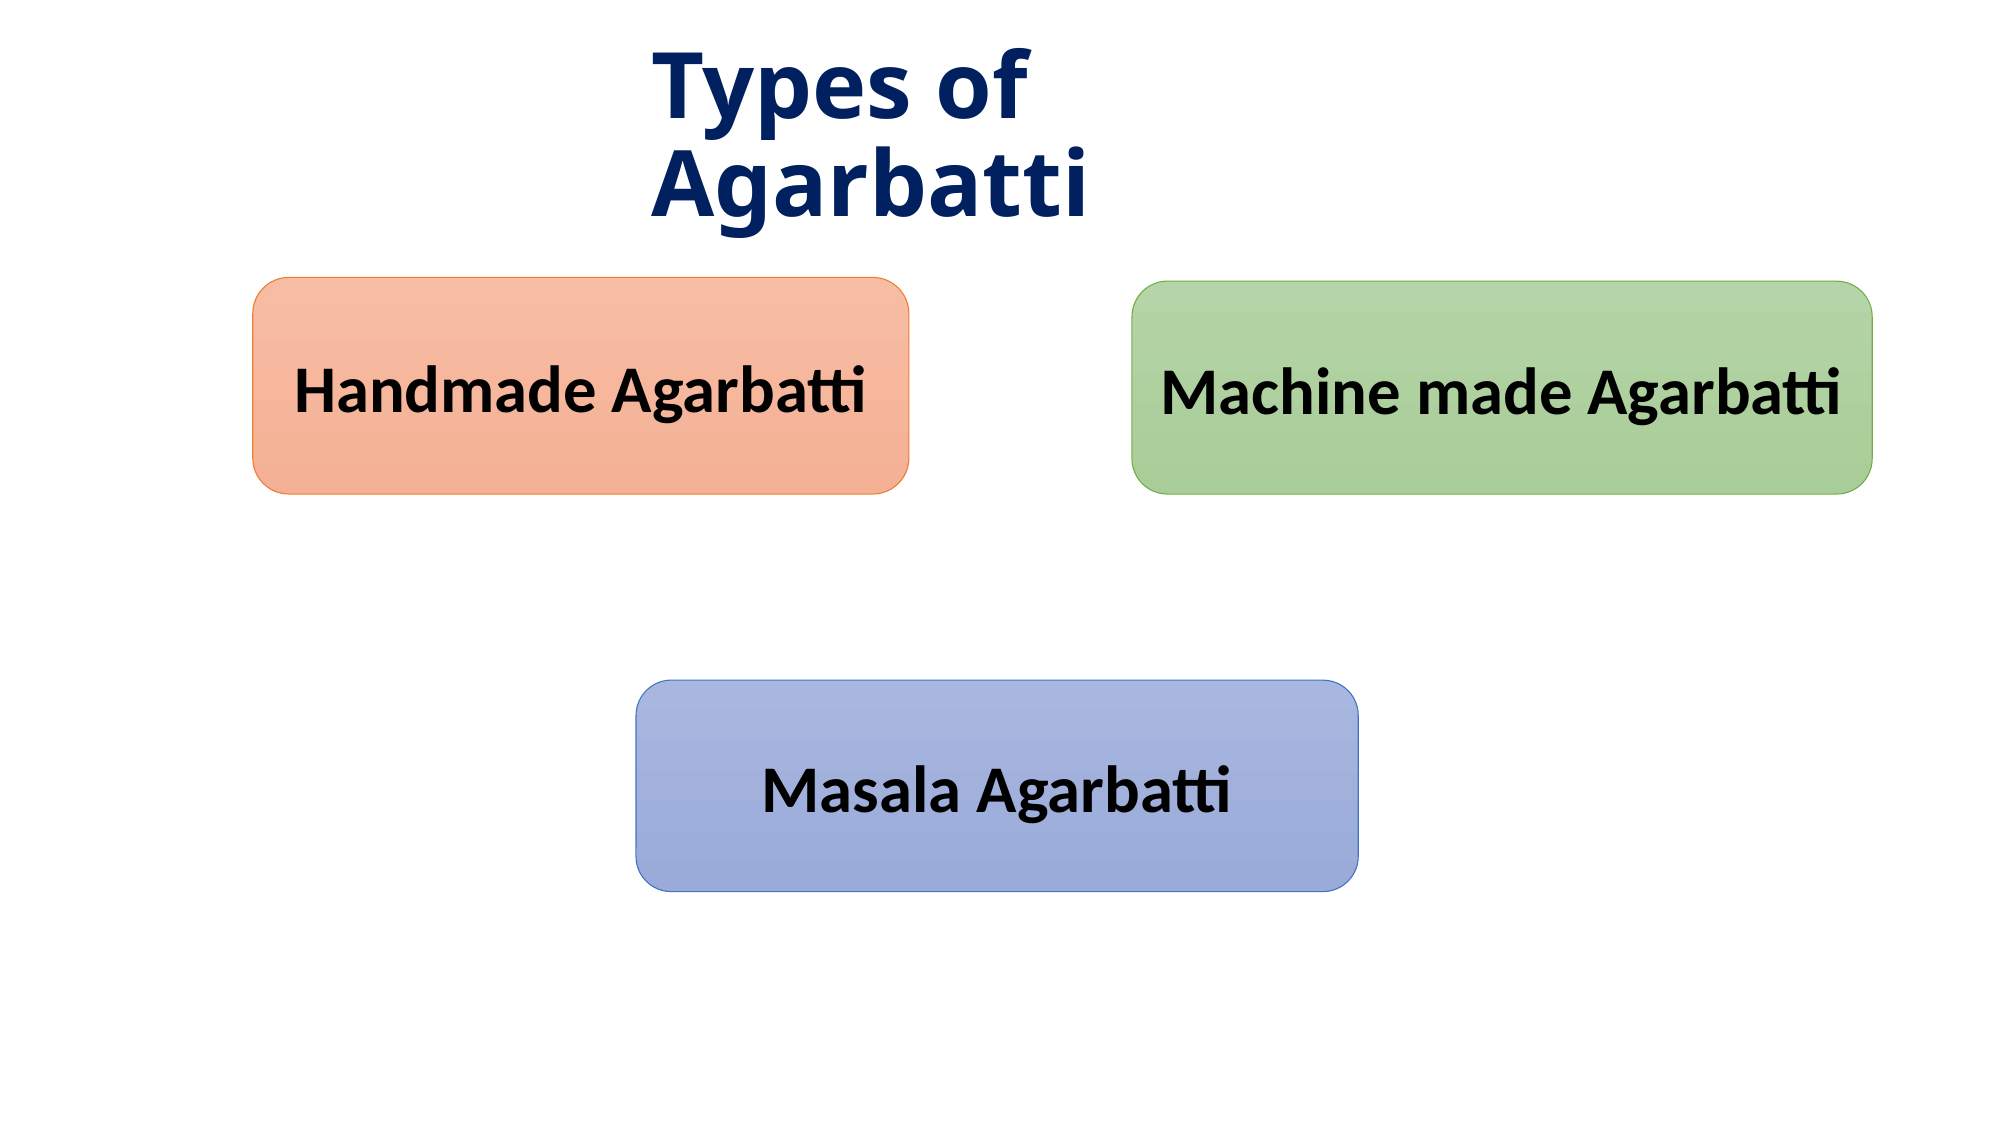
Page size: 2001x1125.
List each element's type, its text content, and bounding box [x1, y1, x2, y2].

title Types of Agarbatti [636, 29, 1389, 247]
text_box Handmade Agarbatti [252, 276, 910, 495]
text_box Machine made Agarbatti [1131, 280, 1873, 495]
text_box Masala Agarbatti [635, 679, 1359, 893]
